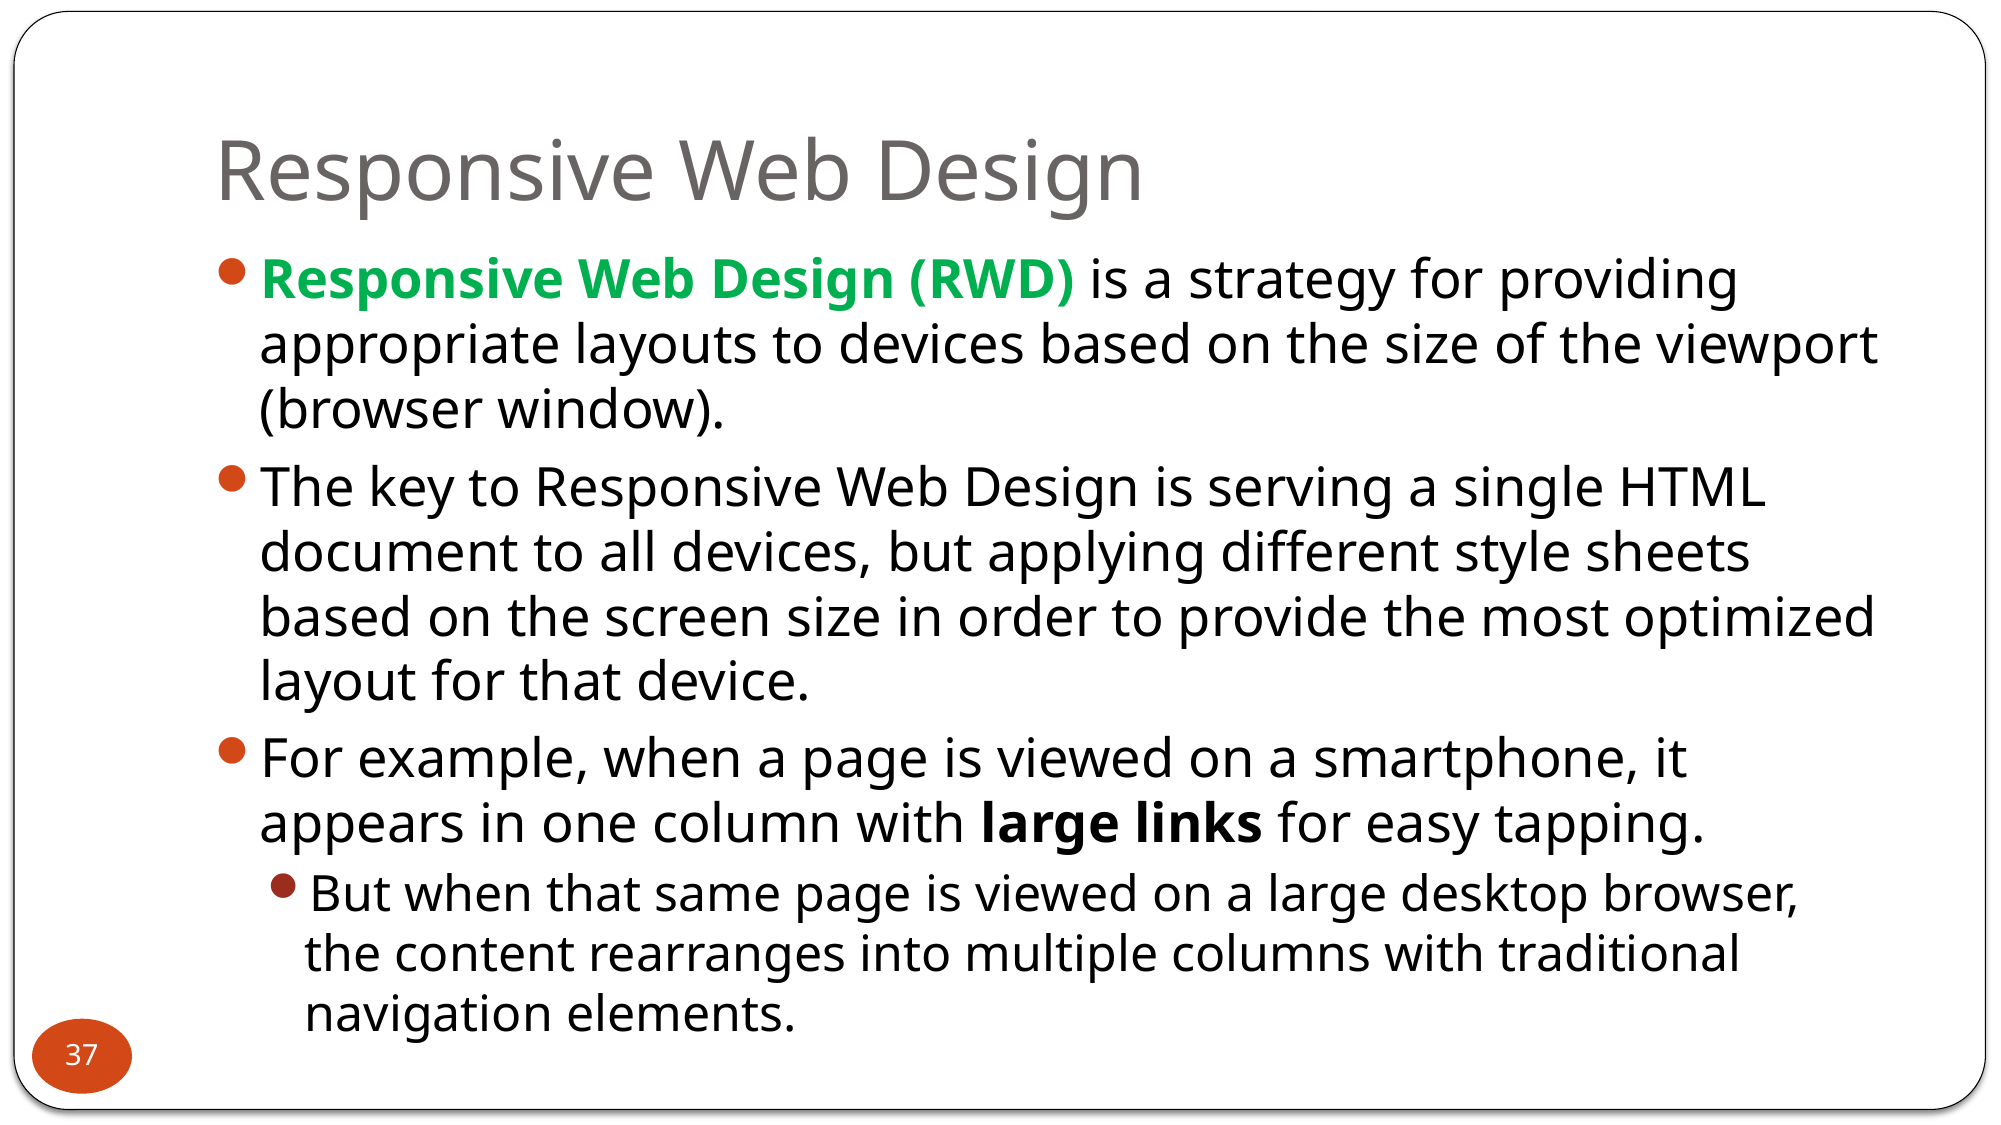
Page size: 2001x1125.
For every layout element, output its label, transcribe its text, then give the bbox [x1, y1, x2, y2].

list Responsive Web Design (RWD) is a strategy for providing appropriate layouts to devices based on the size of the viewport (browser window). The key to Responsive Web Design is serving a single HTML document to all devices, but applying different style sheets based on the screen size in order to provide the most optimized layout for that device. For example, when a page is viewed on a smartphone, it appears in one column with large links for easy tapping. But when that same page is viewed on a large desktop browser, the content rearranges into multiple columns with traditional navigation elements. [200, 237, 1900, 988]
title Responsive Web Design [200, 45, 1900, 233]
slide_number 37 [32, 1018, 132, 1094]
footer [200, 1012, 1067, 1088]
